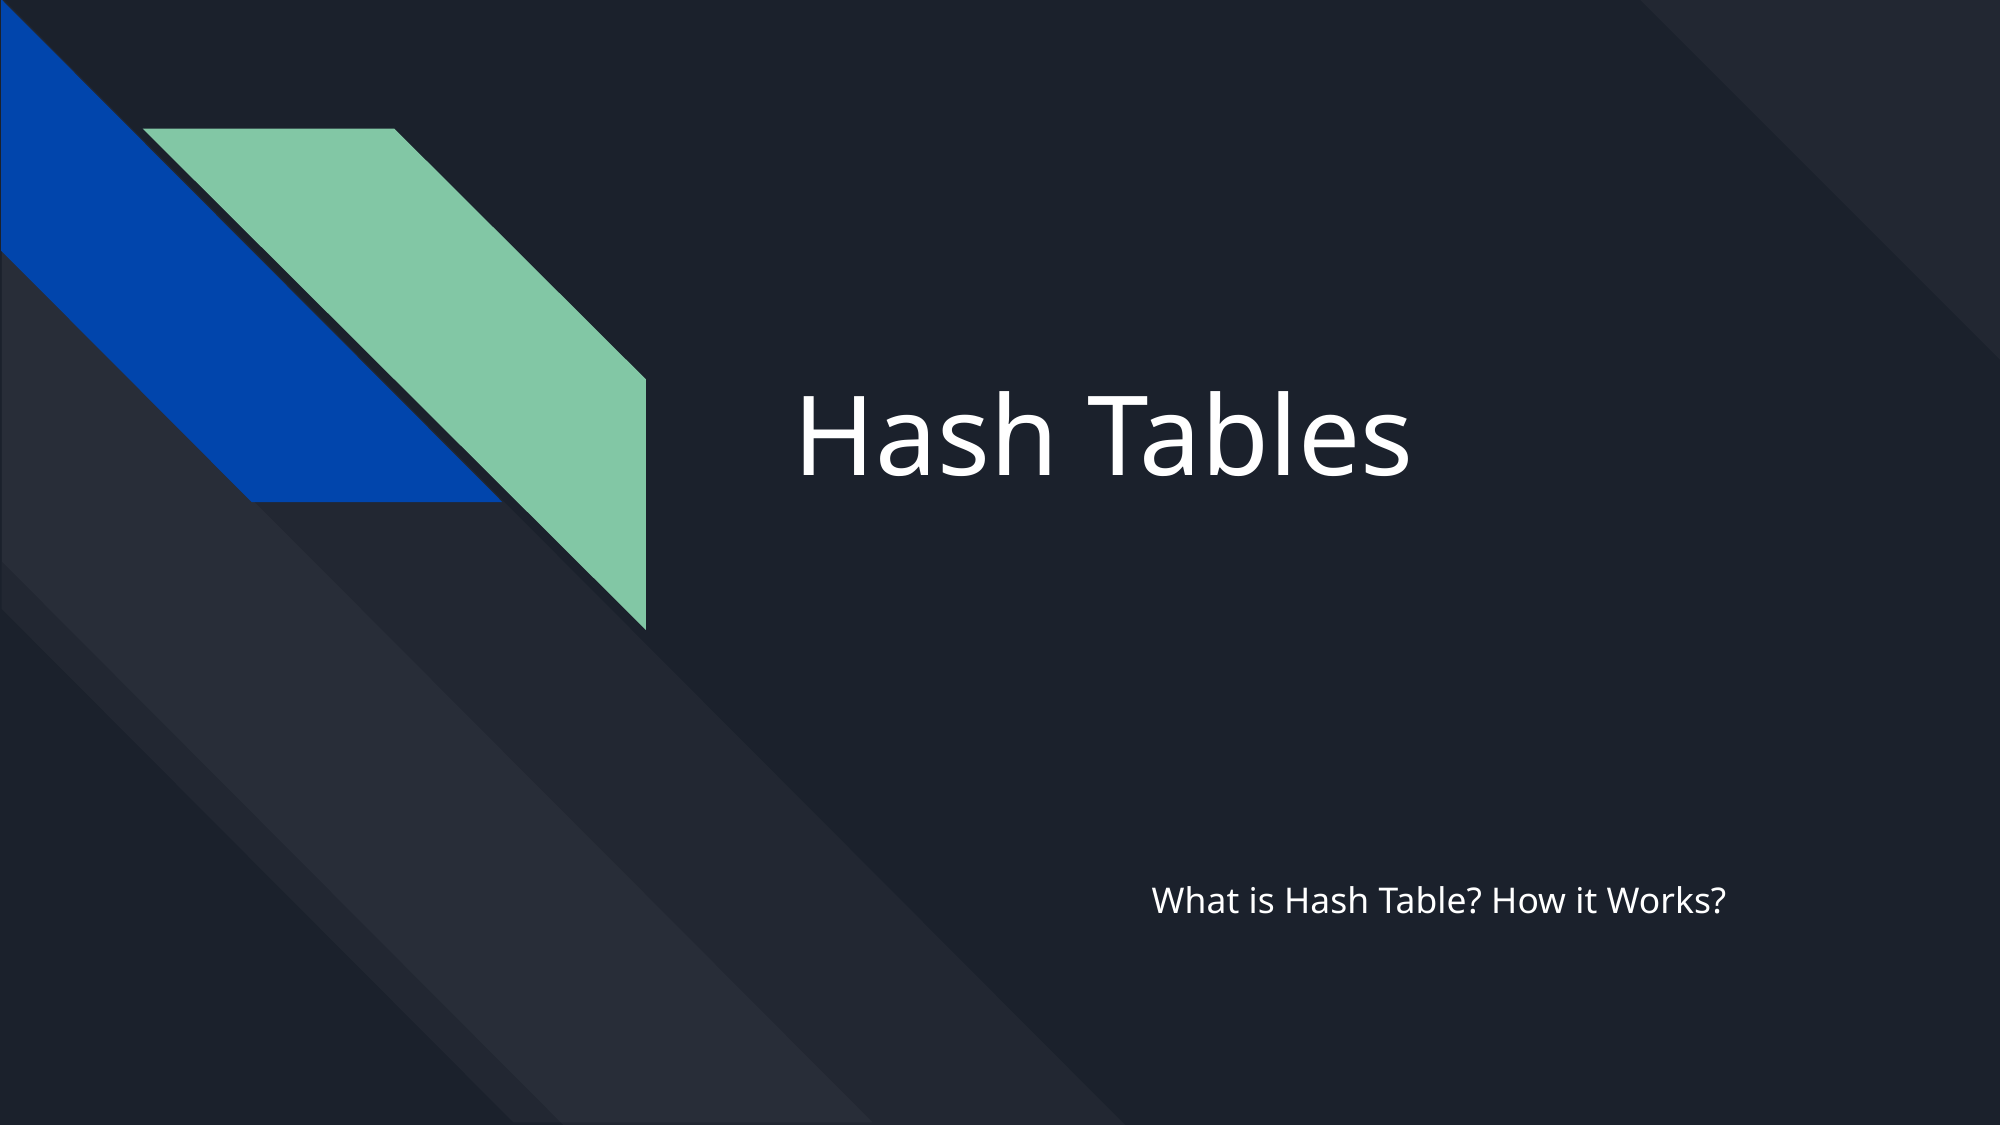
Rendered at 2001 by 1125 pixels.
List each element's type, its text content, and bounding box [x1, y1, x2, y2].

subtitle What is Hash Table? How it Works? [1111, 858, 1871, 970]
title Hash Tables [773, 345, 1872, 691]
